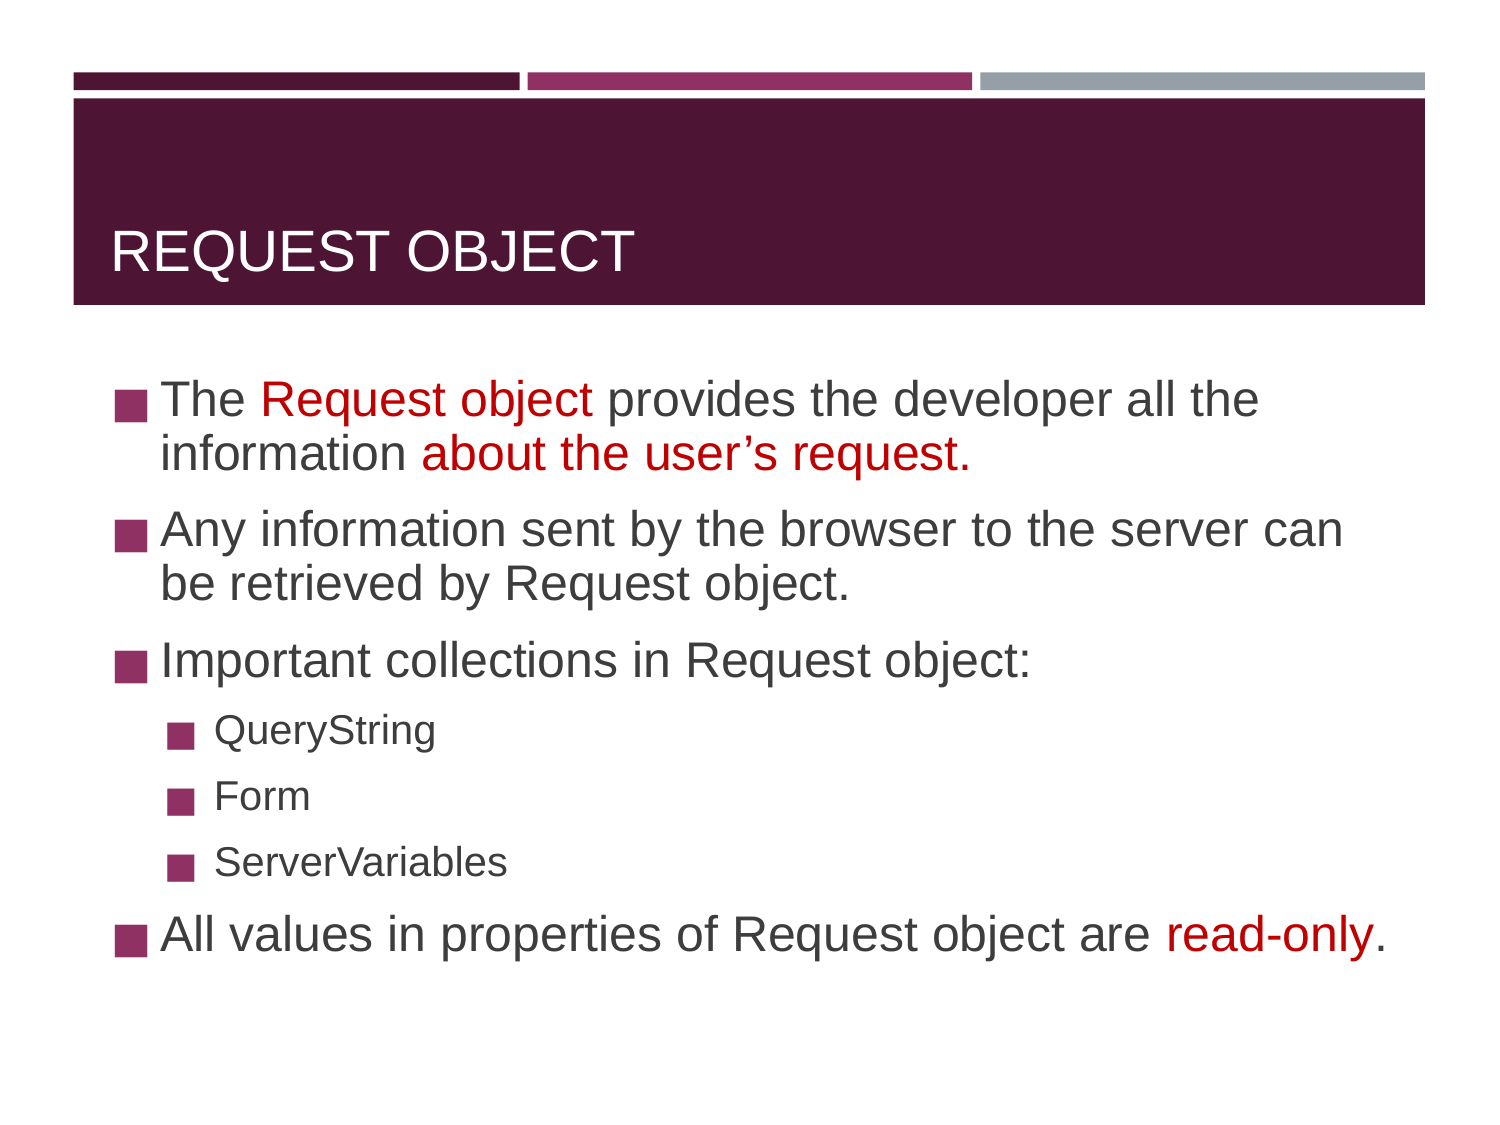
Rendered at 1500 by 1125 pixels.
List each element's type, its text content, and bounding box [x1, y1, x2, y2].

list The Request object provides the developer all the information about the user’s request. Any information sent by the browser to the server can be retrieved by Request object. Important collections in Request object: QueryString Form ServerVariables All values in properties of Request object are read-only. [95, 365, 1406, 1029]
title REQUEST OBJECT [95, 112, 1406, 291]
